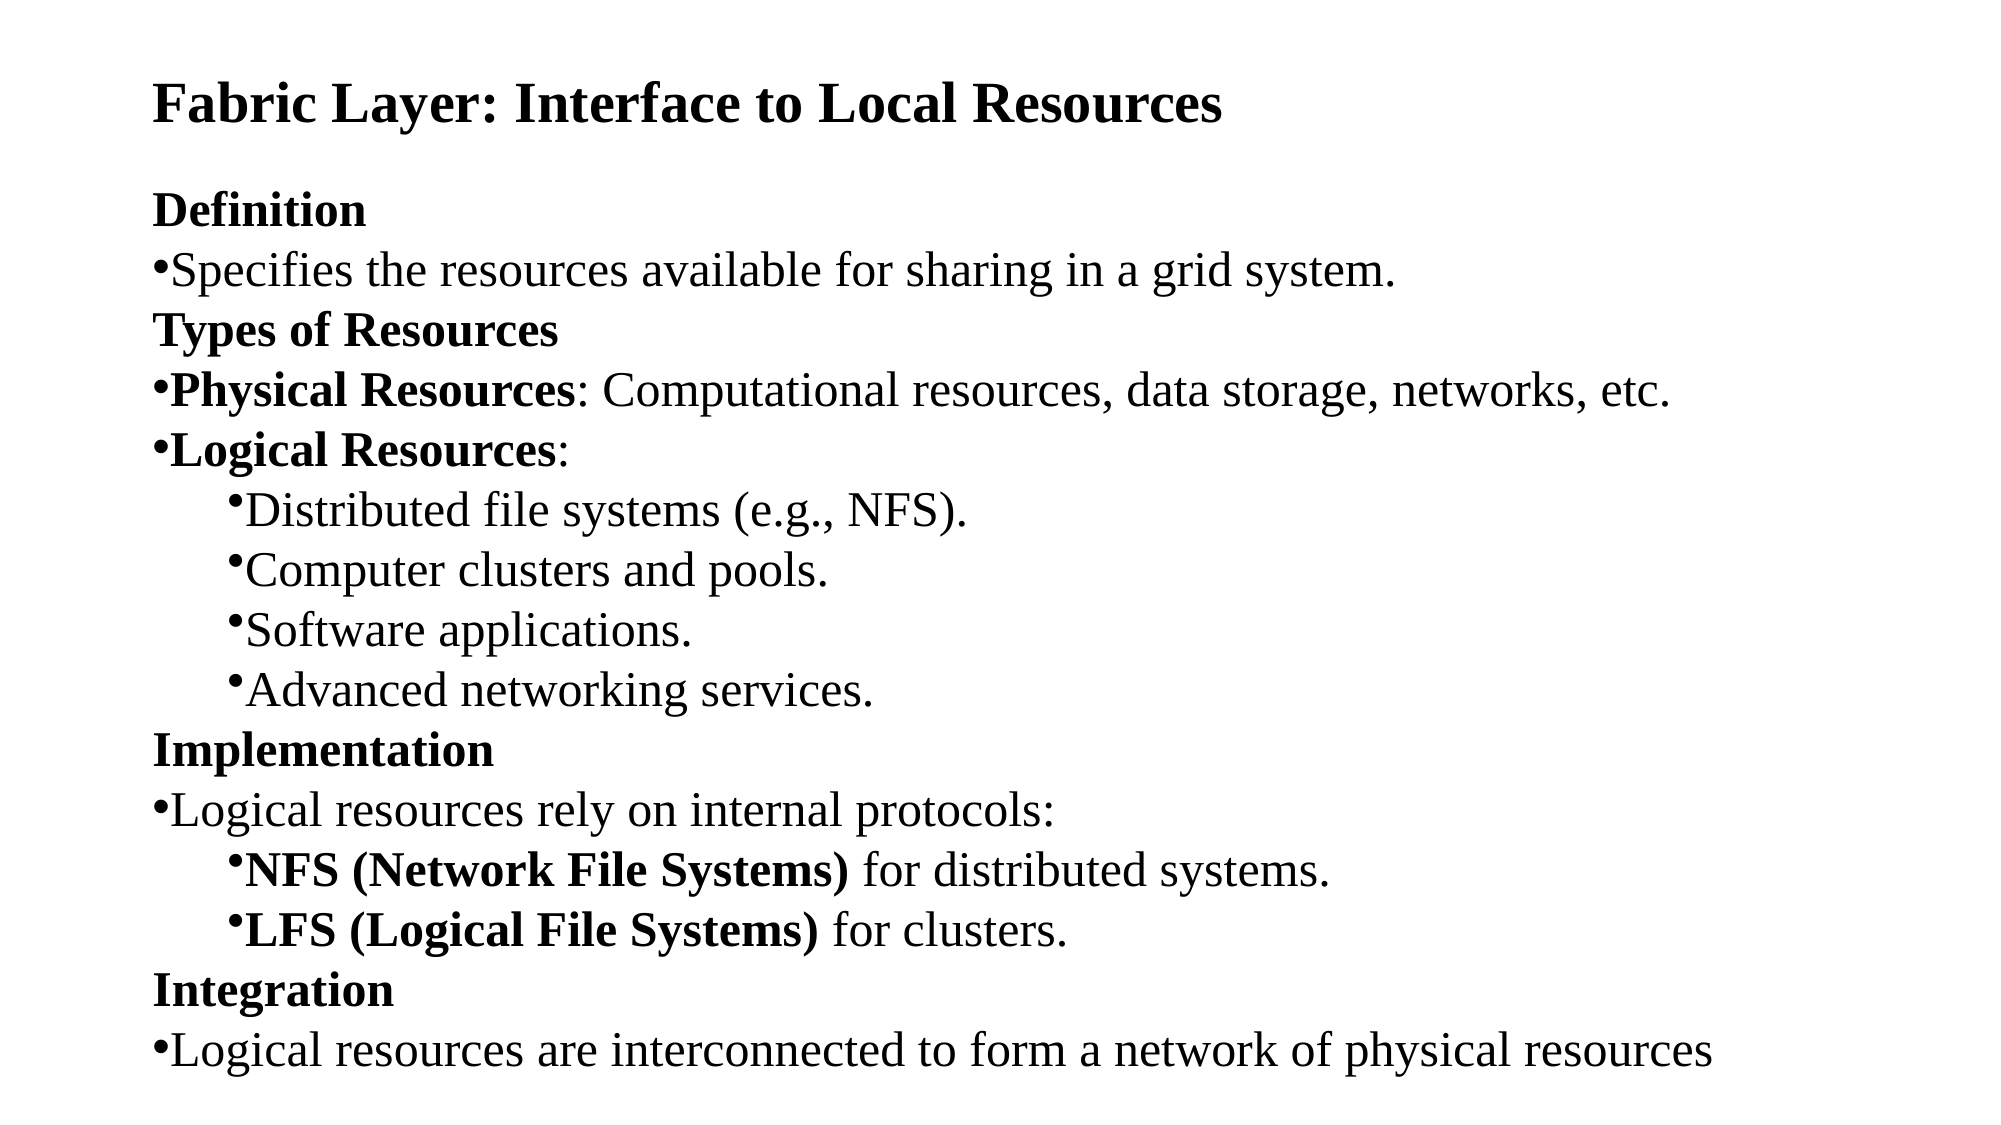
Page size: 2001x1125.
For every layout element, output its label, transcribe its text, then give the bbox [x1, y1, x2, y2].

list Definition Specifies the resources available for sharing in a grid system. Types of Resources Physical Resources: Computational resources, data storage, networks, etc. Logical Resources: Distributed file systems (e.g., NFS). Computer clusters and pools. Software applications. Advanced networking services. Implementation Logical resources rely on internal protocols: NFS (Network File Systems) for distributed systems. LFS (Logical File Systems) for clusters. Integration Logical resources are interconnected to form a network of physical resources [137, 168, 1740, 1125]
title Fabric Layer: Interface to Local Resources [137, 59, 1863, 149]
